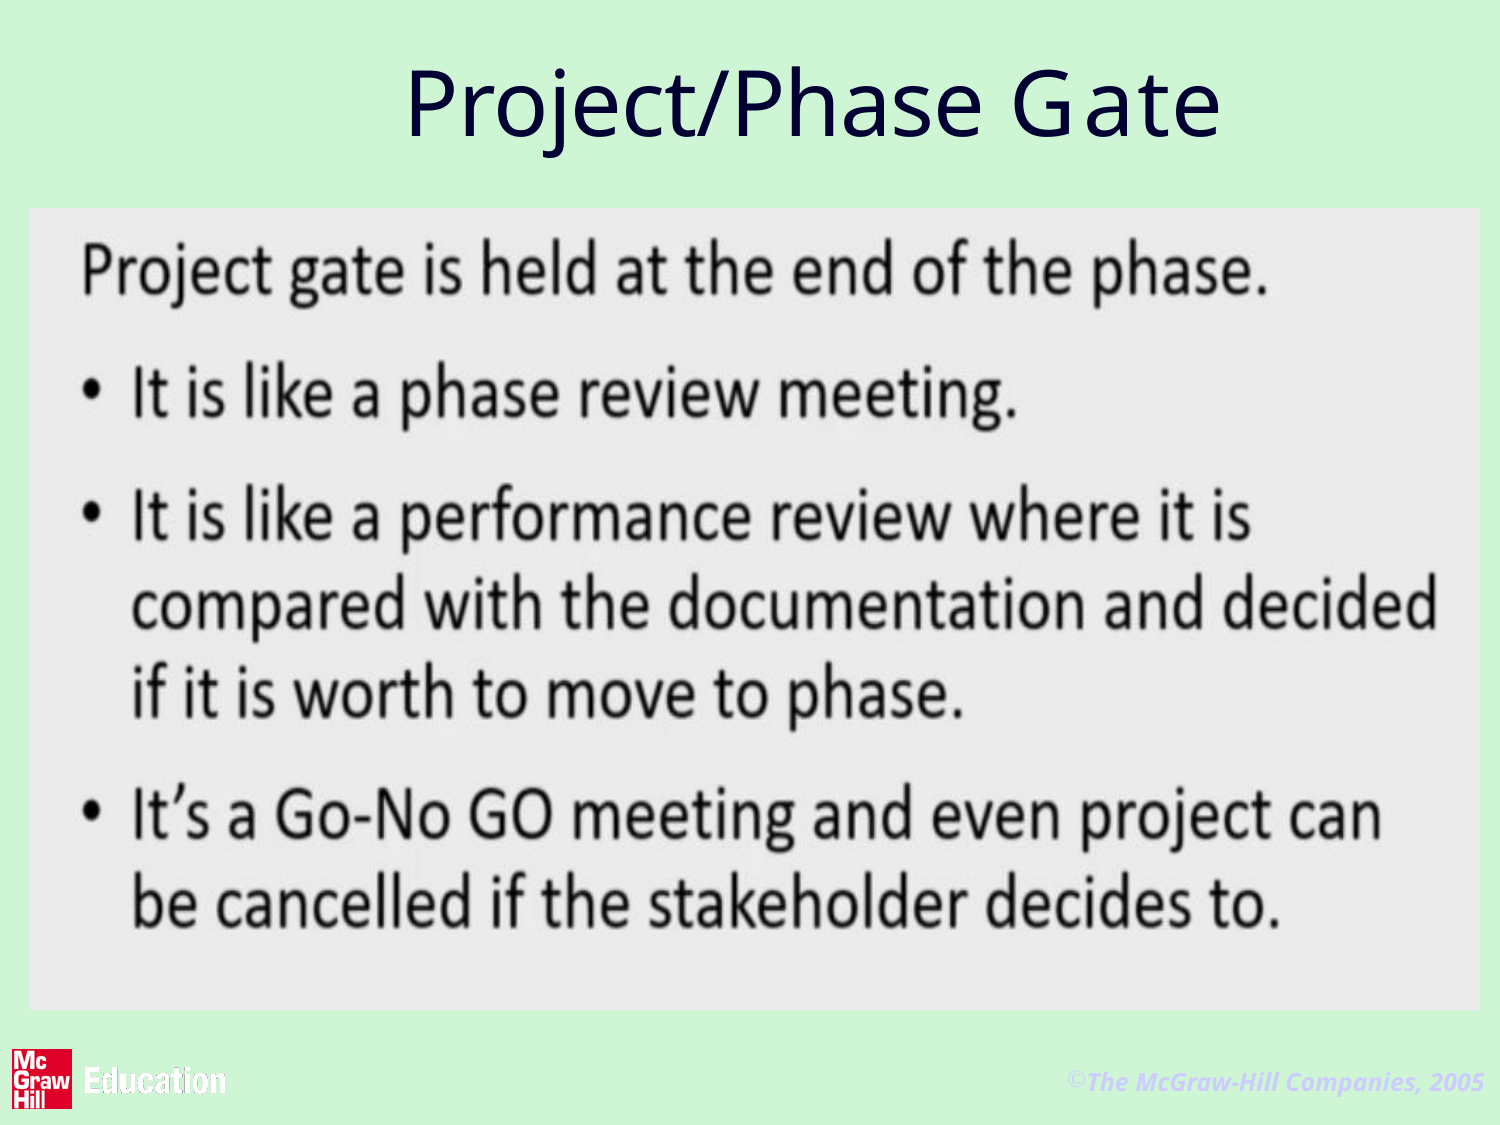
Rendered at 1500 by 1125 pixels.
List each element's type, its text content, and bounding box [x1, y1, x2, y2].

picture [12, 1049, 225, 1109]
picture [29, 208, 1480, 1010]
title Project/Phase Gate [288, 4, 1337, 195]
